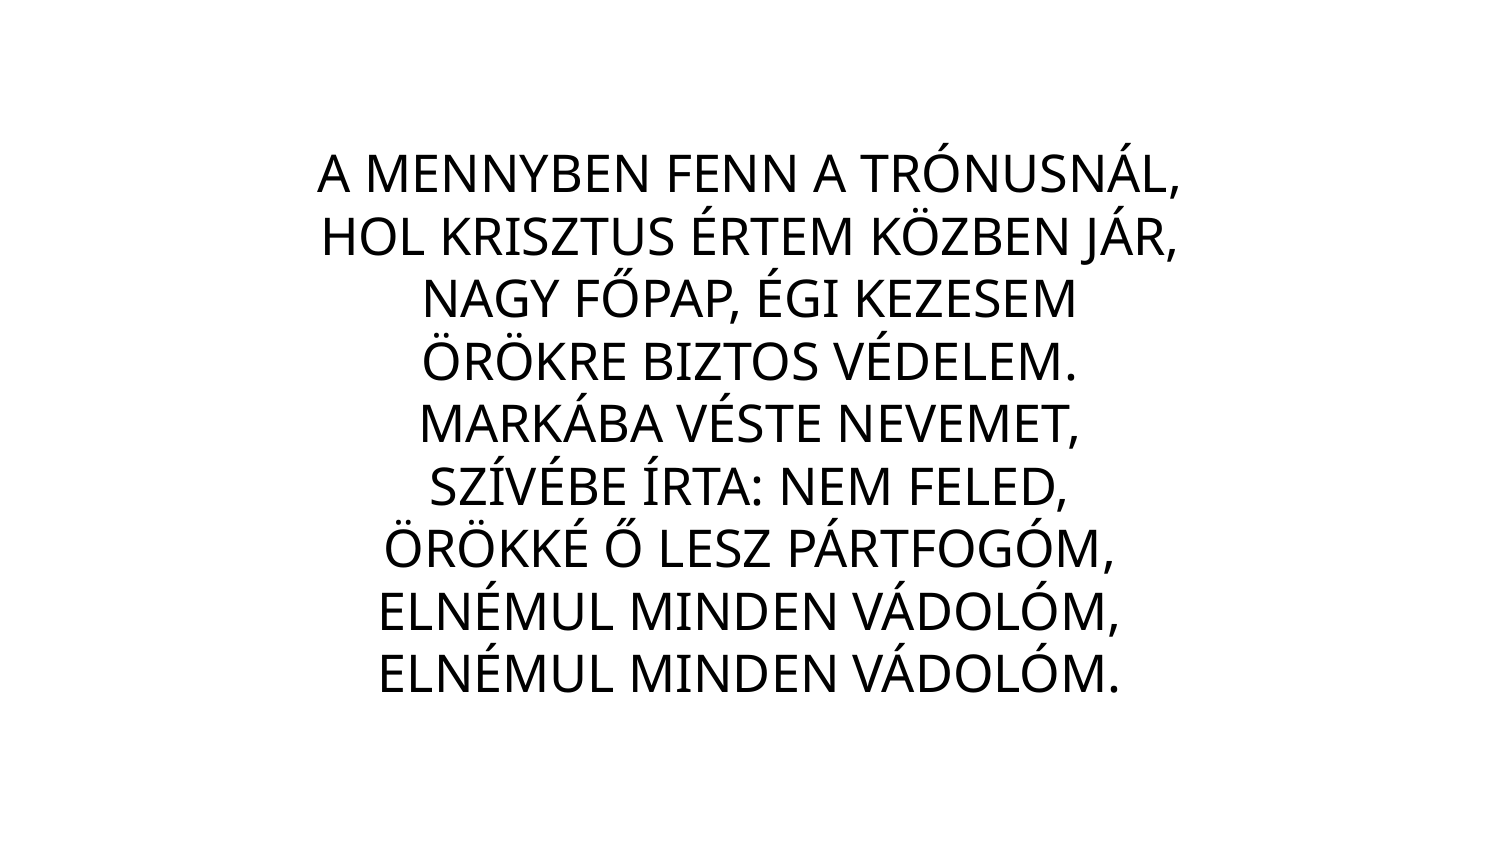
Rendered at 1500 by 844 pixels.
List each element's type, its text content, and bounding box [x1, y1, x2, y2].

text_box A MENNYBEN FENN A TRÓNUSNÁL, HOL KRISZTUS ÉRTEM KÖZBEN JÁR, NAGY FŐPAP, ÉGI KEZESEM ÖRÖKRE BIZTOS VÉDELEM. MARKÁBA VÉSTE NEVEMET, SZÍVÉBE ÍRTA: NEM FELED, ÖRÖKKÉ Ő LESZ PÁRTFOGÓM, ELNÉMUL MINDEN VÁDOLÓM, ELNÉMUL MINDEN VÁDOLÓM. [0, 0, 1500, 844]
